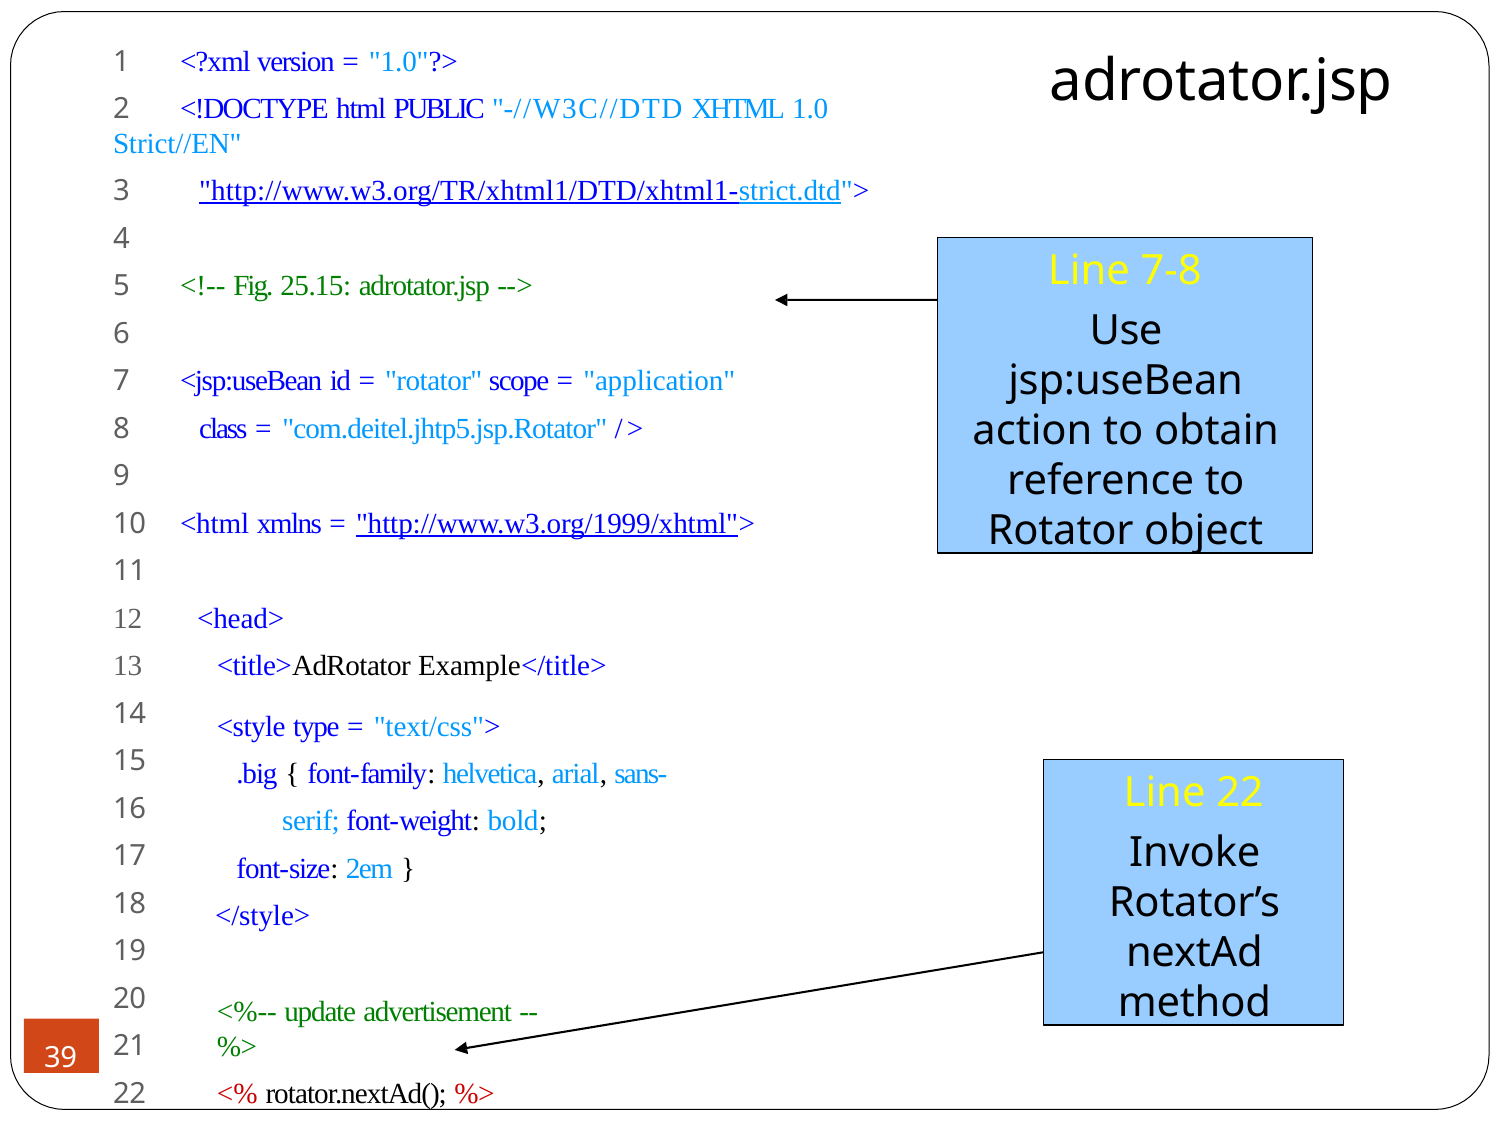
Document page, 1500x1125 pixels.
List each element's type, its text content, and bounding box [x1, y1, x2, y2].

text_box 1 <?xml version = "1.0"?> 2 <!DOCTYPE html PUBLIC "-//W3C//DTD XHTML 1.0 Strict//EN" 3 "http://www.w3.org/TR/xhtml1/DTD/xhtml1-strict.dtd"> 4 5 <!-- Fig. 25.15: adrotator.jsp --> 6 7 <jsp:useBean id = "rotator" scope = "application" 8 class = "com.deitel.jhtp5.jsp.Rotator" /> 9 10 <html xmlns = "http://www.w3.org/1999/xhtml"> 11 <head> <title>AdRotator Example</title> 14 15 16 17 18 19 20 21 22 [111, 27, 960, 1109]
text_box <%-- update advertisement --%> <% rotator.nextAd(); %> [214, 977, 578, 1110]
title adrotator.jsp [1047, 39, 1416, 230]
text_box Line 7-8 Use jsp:useBean action to obtain reference to Rotator object [937, 237, 1313, 553]
text_box [454, 951, 1044, 1055]
text_box [774, 293, 938, 307]
text_box 39 [23, 1018, 99, 1073]
text_box Line 22 Invoke Rotator’s nextAd method [1043, 759, 1344, 1026]
